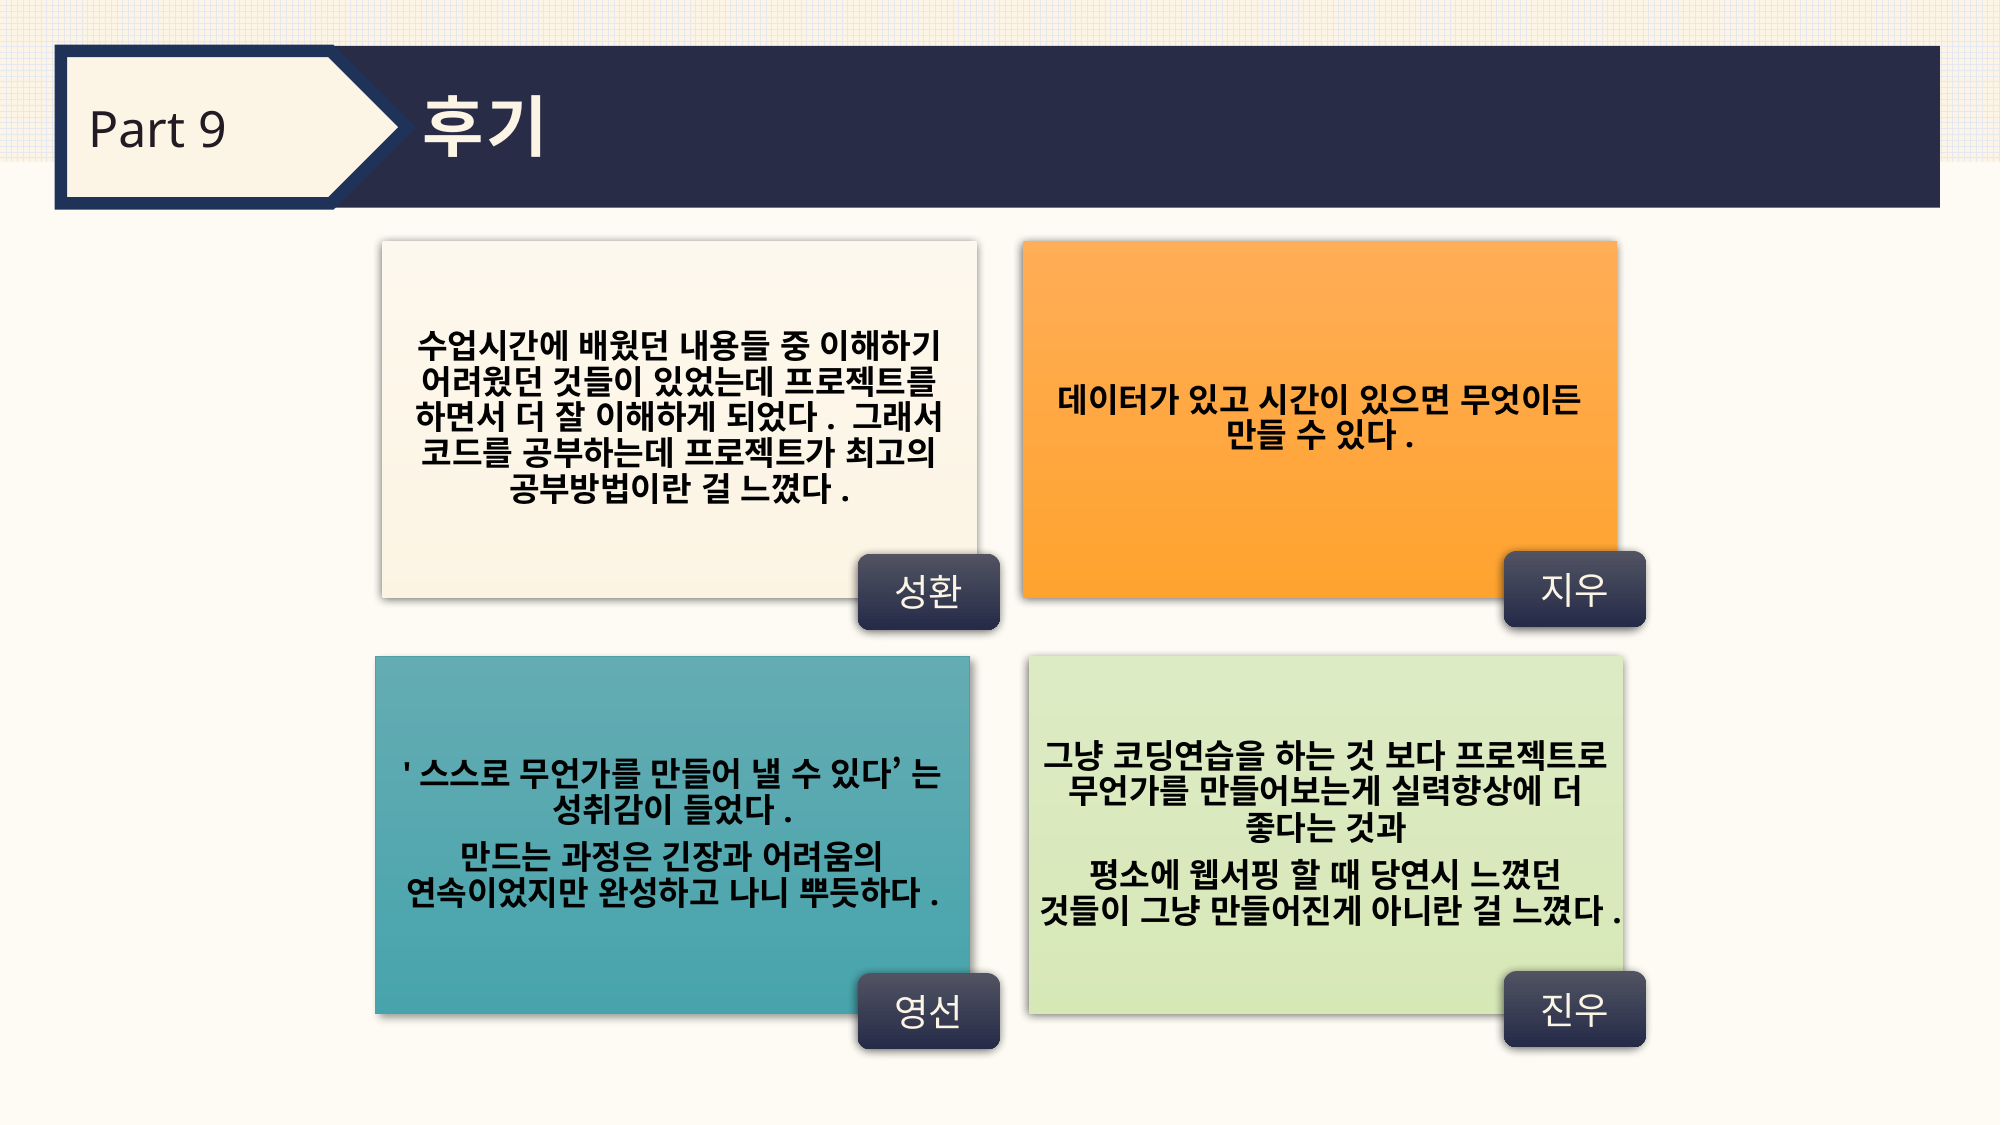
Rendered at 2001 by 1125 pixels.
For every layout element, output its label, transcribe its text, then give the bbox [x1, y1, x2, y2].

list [104, 241, 1894, 1014]
title 후기 [407, 82, 1895, 178]
text_box 진우 [1503, 1014, 1647, 1048]
text_box Part 9 [73, 89, 332, 165]
text_box 영선 [857, 1014, 1000, 1050]
text_box [59, 49, 409, 205]
